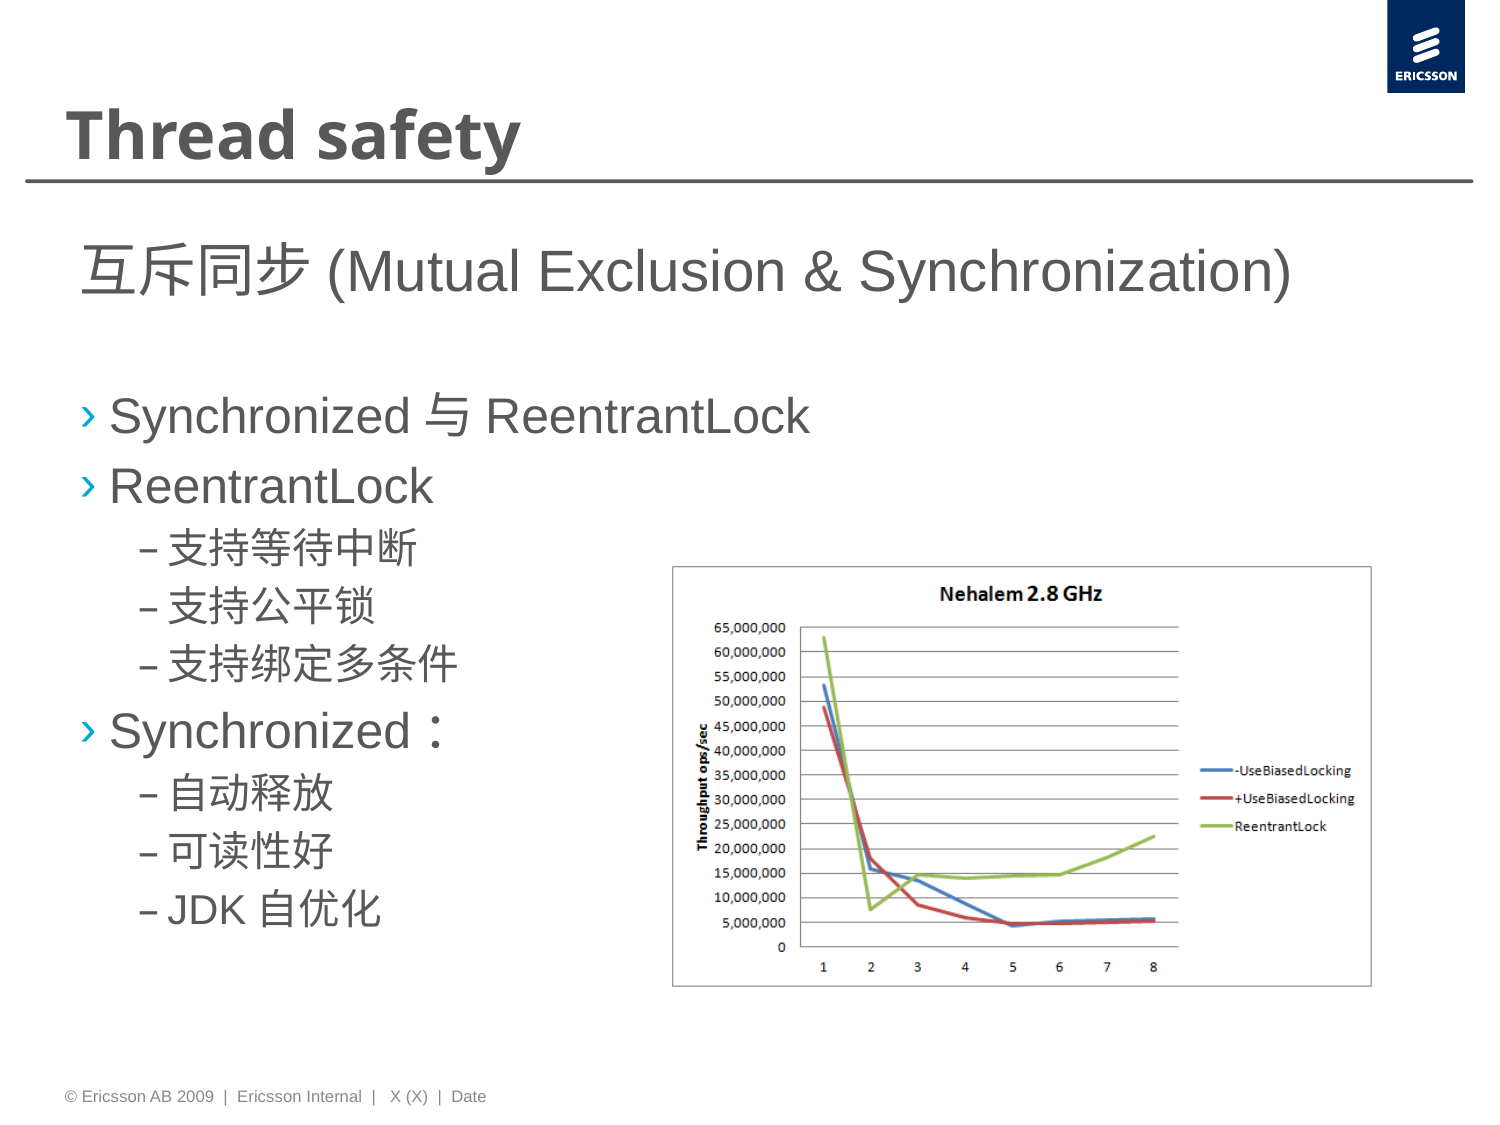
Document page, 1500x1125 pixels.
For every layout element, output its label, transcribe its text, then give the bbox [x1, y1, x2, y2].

picture [671, 565, 1373, 988]
title Thread safety [65, 91, 1329, 173]
footer © Ericsson AB 2009 | Ericsson Internal | X (X) | Date [64, 1078, 1435, 1114]
text_box 互斥同步(Mutual Exclusion & Synchronization) Synchronized与ReentrantLock ReentrantLock 支持等待中断 支持公平锁 支持绑定多条件 Synchronized： 自动释放 可读性好 JDK自优化 [65, 225, 1424, 988]
